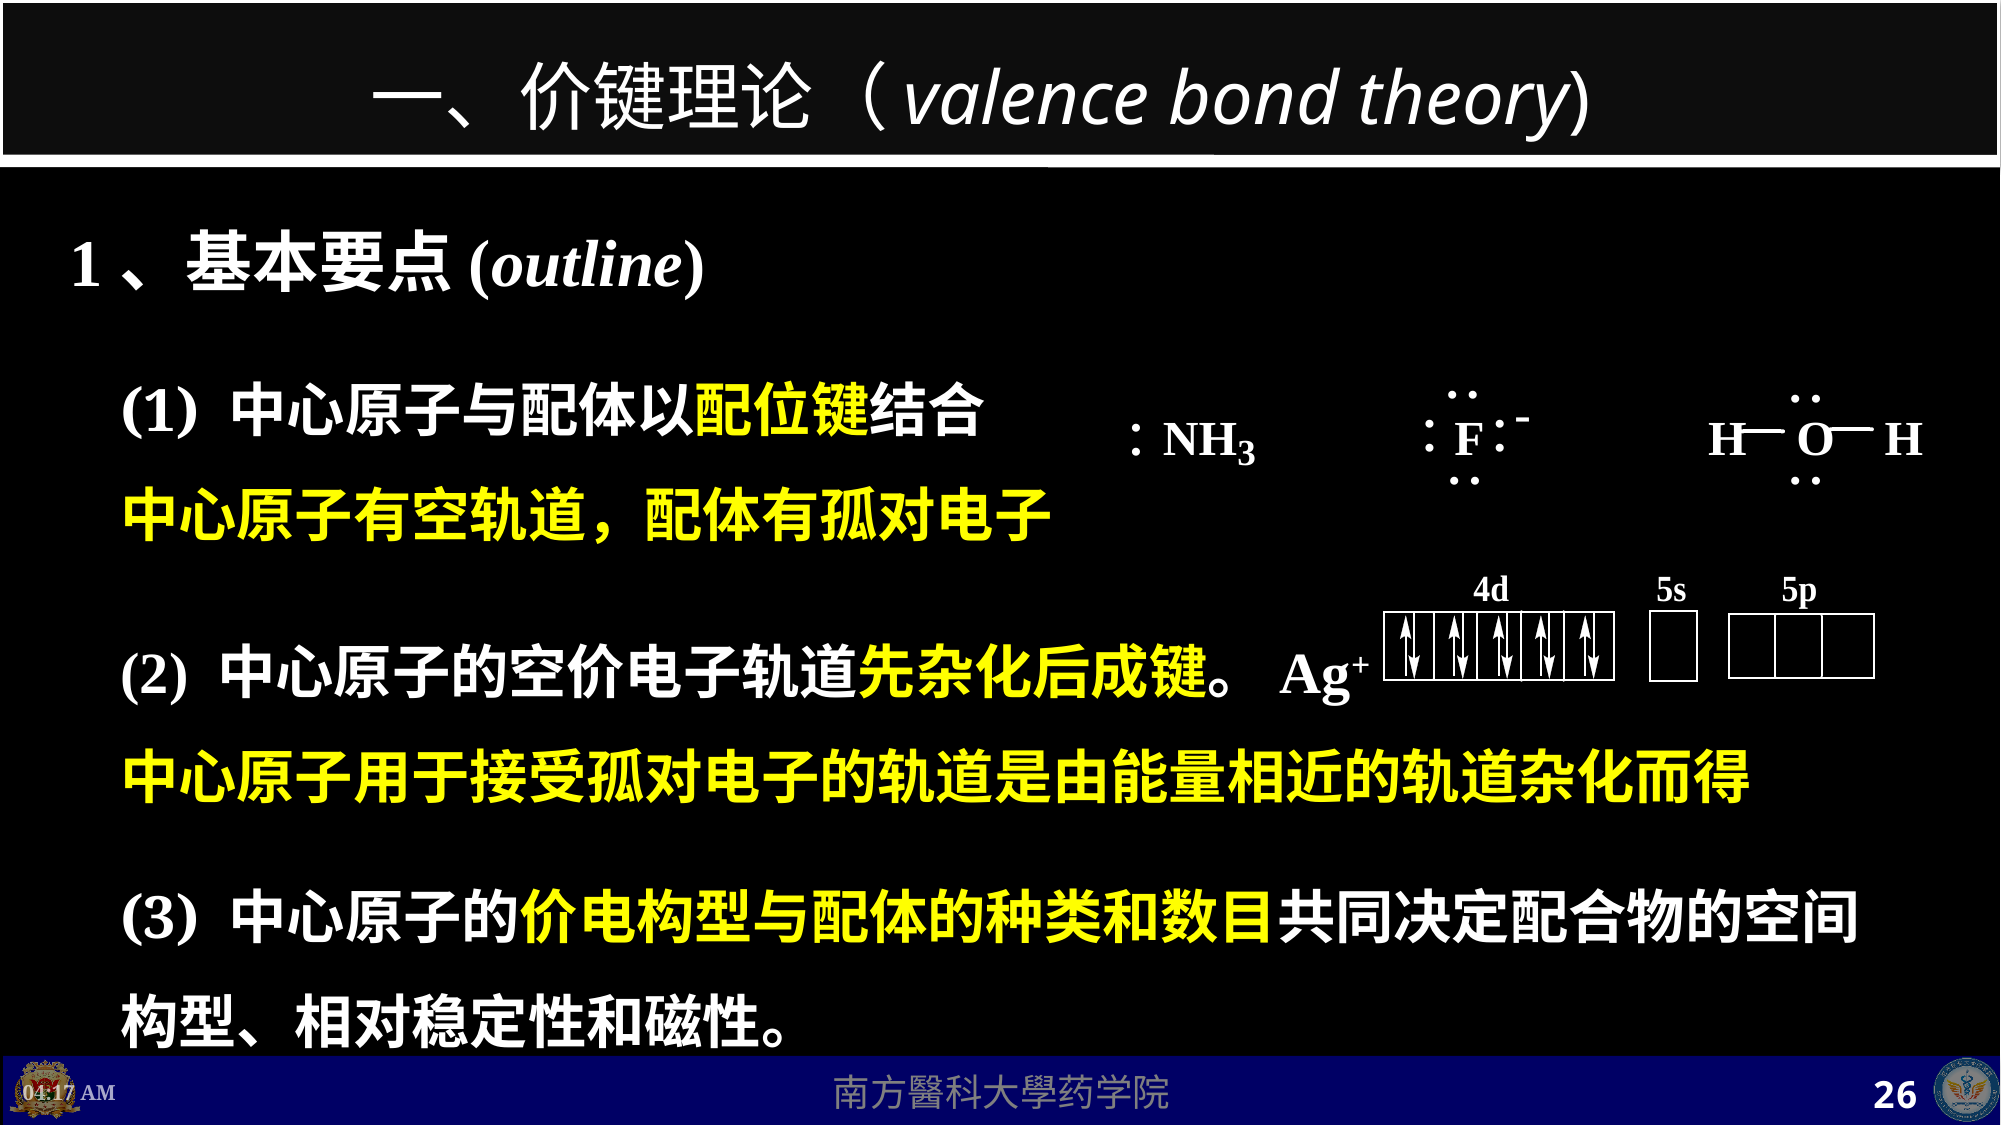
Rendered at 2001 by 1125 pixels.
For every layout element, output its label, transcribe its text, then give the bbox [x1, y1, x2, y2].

picture [3, 1057, 86, 1120]
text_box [1379, 568, 1881, 696]
slide_number 上午11时36分 [7, 1073, 329, 1115]
title 一、价键理论（valence bond theory) [350, 19, 1611, 147]
text_box 1、基本要点(outline) [55, 196, 1417, 307]
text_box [1123, 356, 1934, 517]
text_box (1) 中心原子与配体以配位键结合 中心原子有空轨道，配体有孤对电子 [105, 331, 1513, 556]
text_box (3) 中心原子的价电构型与配体的种类和数目共同决定配合物的空间构型、相对稳定性和磁性。 [105, 838, 1922, 1063]
picture [1933, 1057, 2000, 1122]
slide_number 26 [1741, 1076, 1934, 1118]
text_box (2) 中心原子的空价电子轨道先杂化后成键。Ag+ 中心原子用于接受孤对电子的轨道是由能量相近的轨道杂化而得 [105, 592, 1895, 818]
